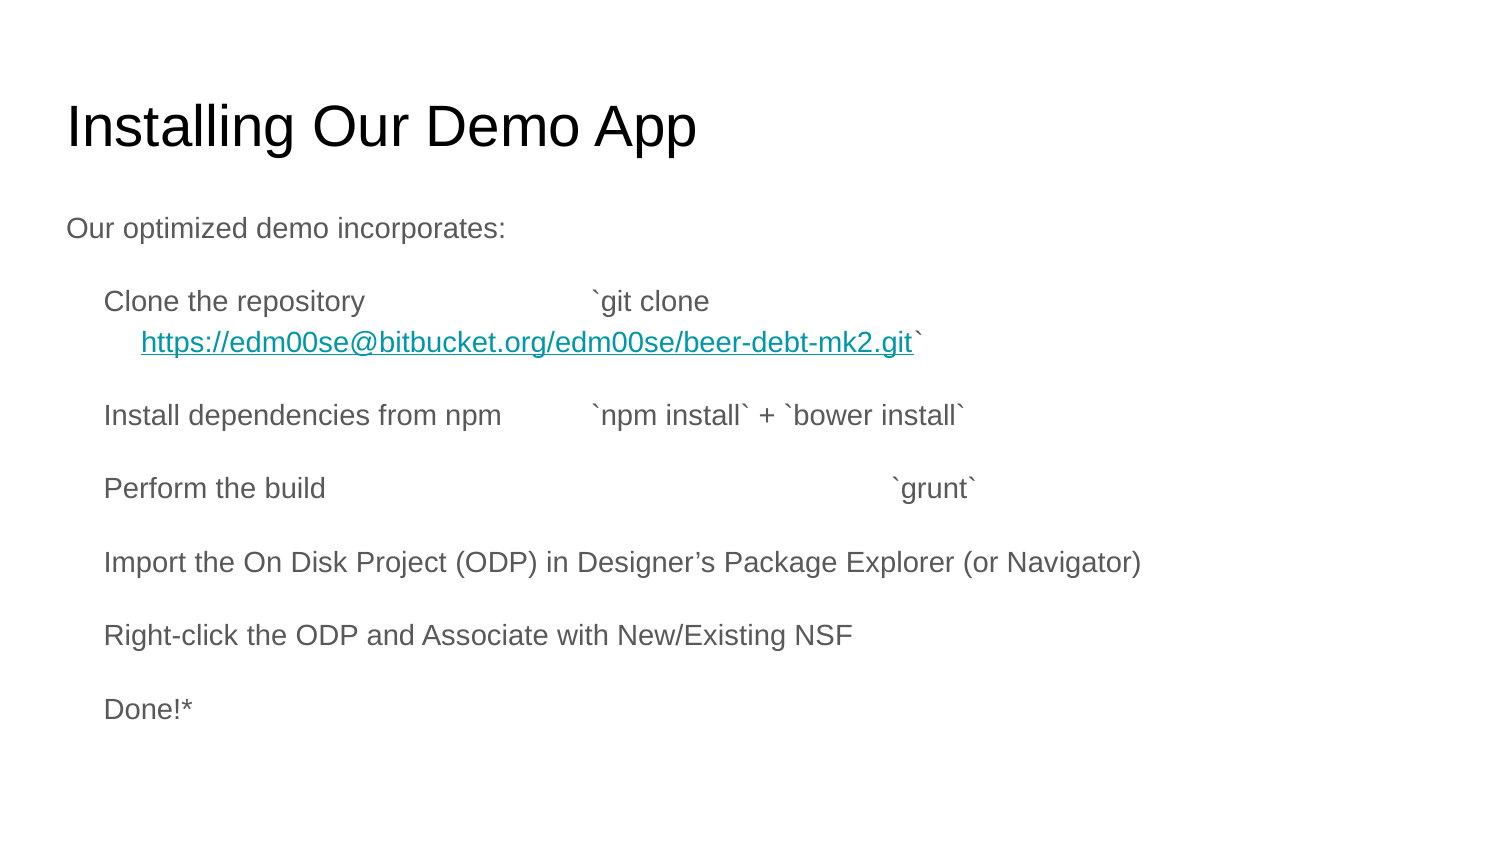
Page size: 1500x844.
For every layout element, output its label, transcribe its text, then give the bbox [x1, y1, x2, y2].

list Our optimized demo incorporates: Clone the repository `git clone https://edm00se@bitbucket.org/edm00se/beer-debt-mk2.git` Install dependencies from npm `npm install` + `bower install` Perform the build `grunt` Import the On Disk Project (ODP) in Designer’s Package Explorer (or Navigator) Right-click the ODP and Associate with New/Existing NSF Done!* *Note: Domino Data Services will not work correctly from local web preview [51, 189, 1449, 750]
title Installing Our Demo App [51, 72, 1449, 167]
